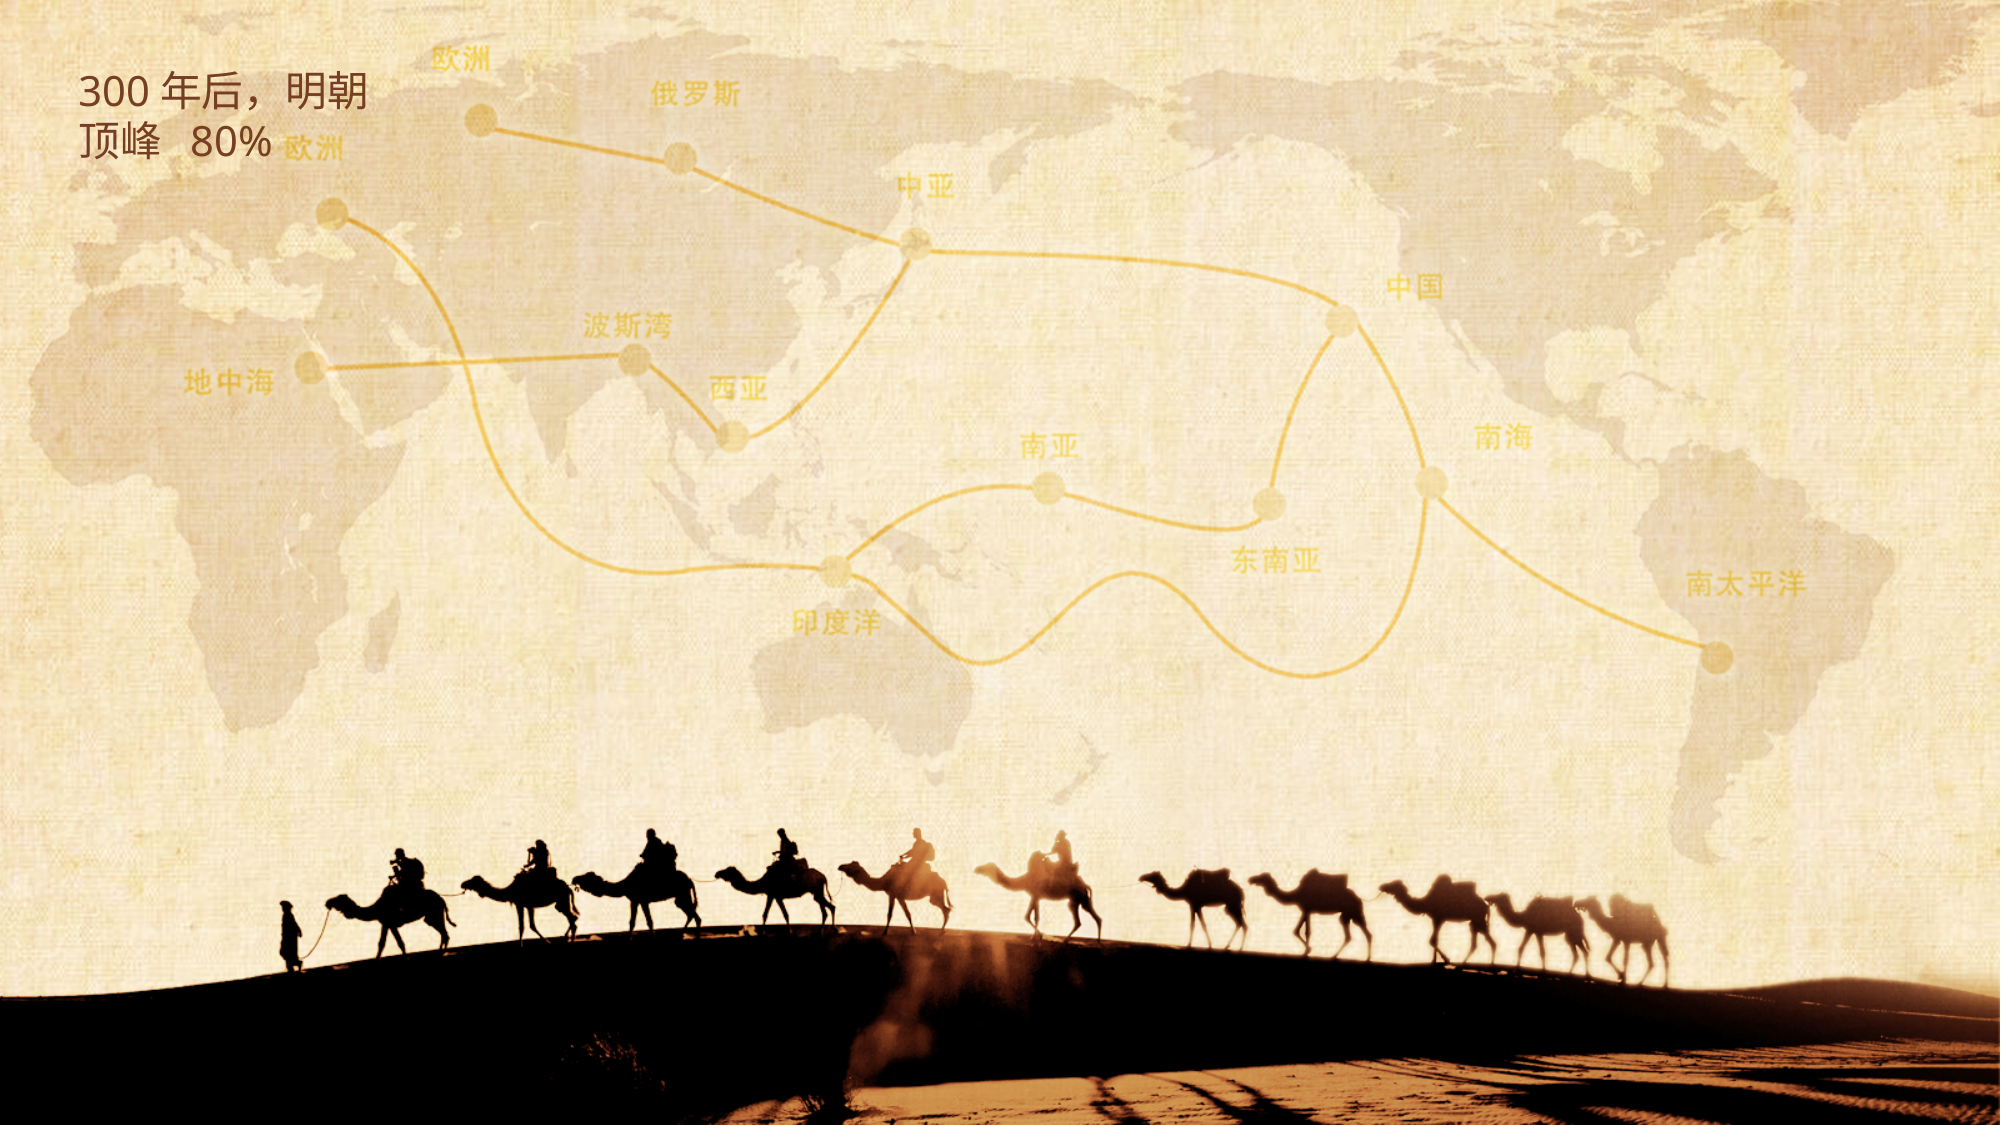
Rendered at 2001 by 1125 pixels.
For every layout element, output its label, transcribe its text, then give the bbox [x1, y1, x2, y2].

picture [0, 0, 2000, 1125]
text_box 300年后，明朝 顶峰 80% [66, 58, 1931, 170]
